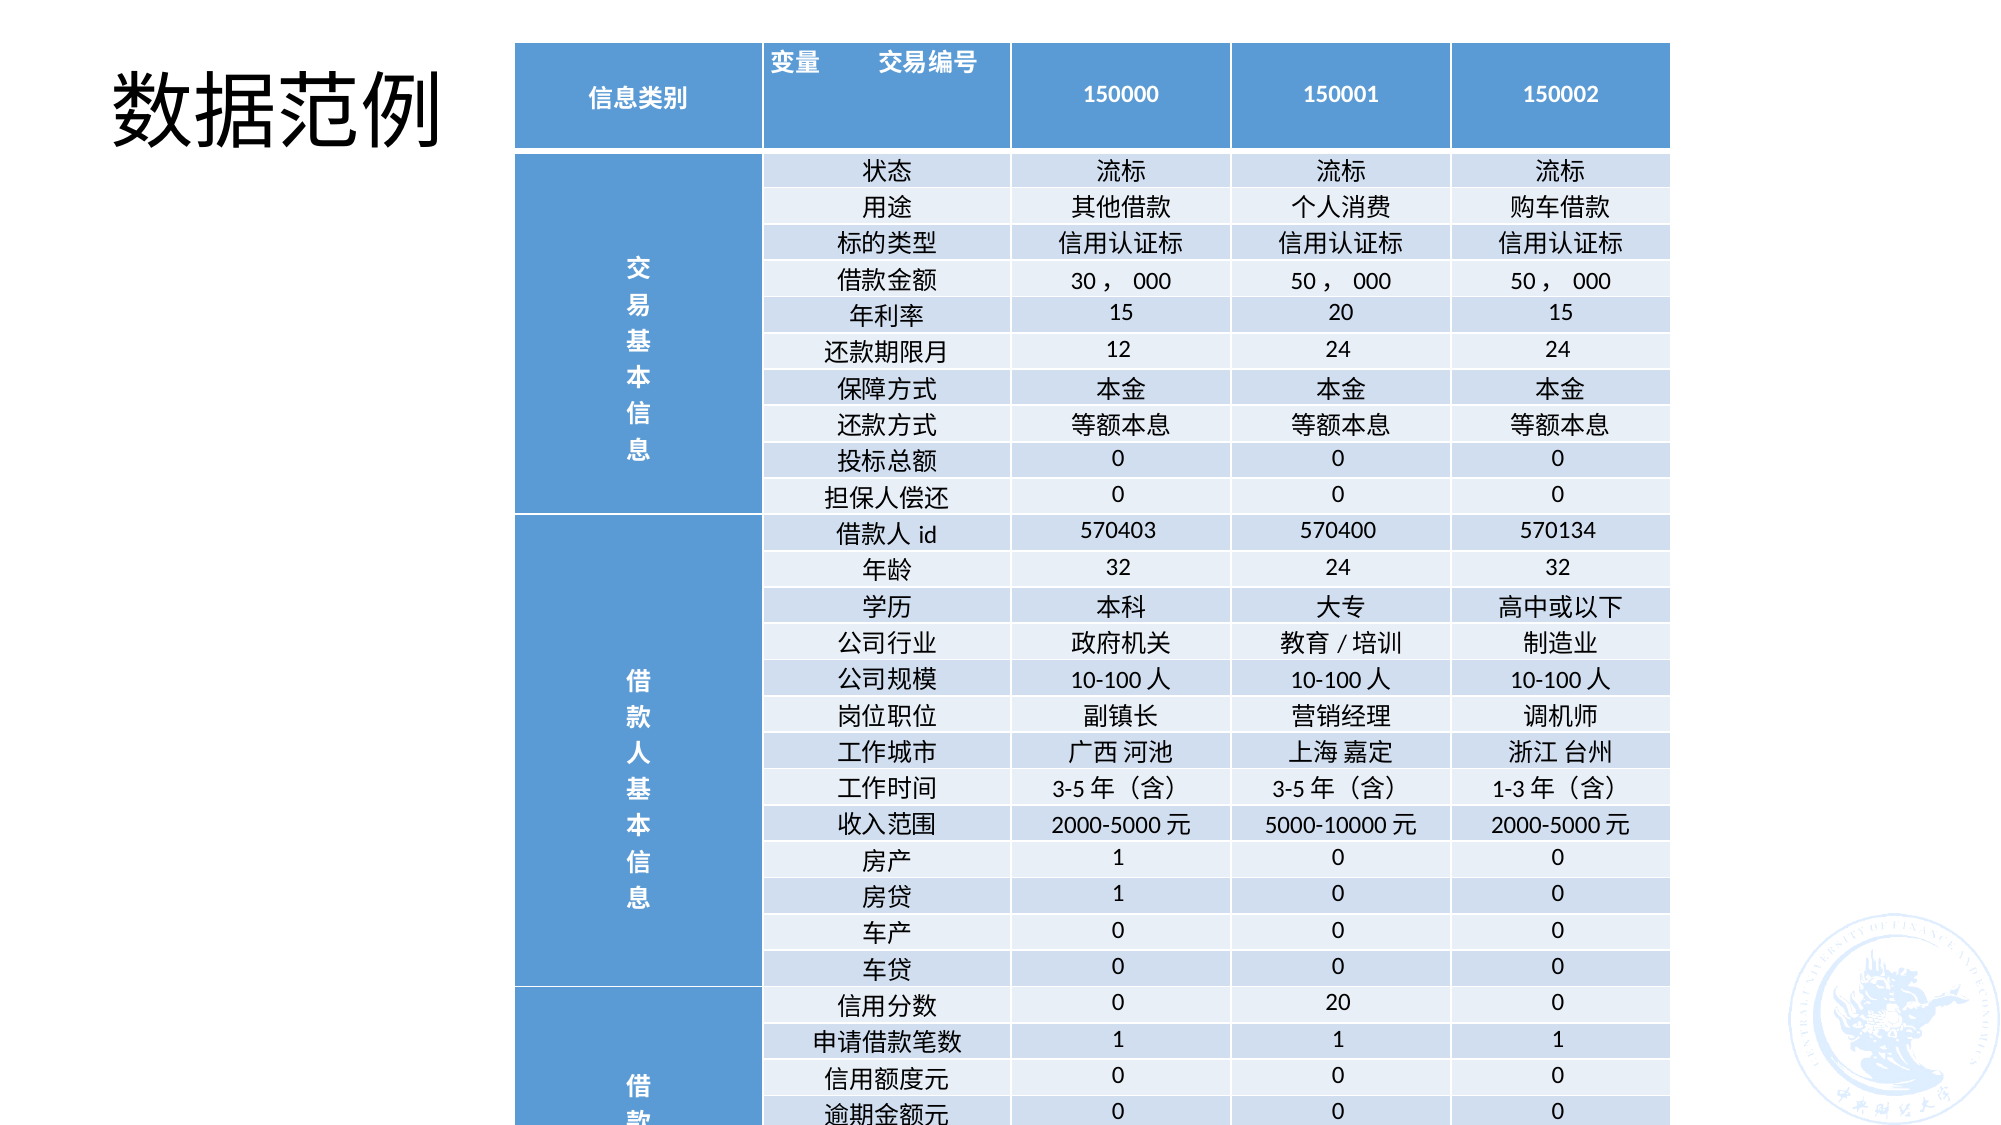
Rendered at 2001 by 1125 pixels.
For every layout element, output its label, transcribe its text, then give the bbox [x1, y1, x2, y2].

table_cell 24 [1452, 334, 1670, 368]
table_cell 0 [1012, 1096, 1230, 1125]
table_cell 调机师 [1452, 697, 1670, 731]
table_cell 0 [1012, 915, 1230, 949]
table_cell 0 [1452, 842, 1670, 877]
table_cell 30，000 [1012, 261, 1230, 296]
table_cell 0 [1452, 915, 1670, 949]
table_cell 投标总额 [764, 443, 1010, 477]
table_cell 个人消费 [1232, 218, 1450, 223]
table_cell 0 [1452, 987, 1670, 1022]
table_cell 0 [1232, 1096, 1450, 1125]
table_cell 公司行业 [764, 624, 1010, 659]
table_cell 0 [1452, 1096, 1670, 1125]
picture [1787, 913, 2000, 1125]
table_cell 1 [1012, 1024, 1230, 1058]
table_cell 0 [1232, 842, 1450, 877]
table_cell 政府机关 [1012, 624, 1230, 659]
table_cell 工作城市 [764, 733, 1010, 768]
table_cell 标的类型 [764, 225, 1010, 259]
table_cell 20 [1232, 297, 1450, 332]
table_cell 逾期金额元 [764, 1096, 1010, 1125]
table_cell 还款方式 [764, 406, 1010, 441]
table_cell 岗位职位 [764, 697, 1010, 731]
table_cell 0 [1452, 479, 1670, 513]
table_cell 收入范围 [764, 806, 1010, 840]
table_cell 0 [1452, 443, 1670, 477]
table_cell 等额本息 [1012, 406, 1230, 441]
table_cell 交 易 基 本 信 息 [515, 218, 762, 513]
table_cell 借款人id [764, 515, 1010, 550]
table_cell 用途 [764, 218, 1010, 223]
table_cell 570400 [1232, 515, 1450, 550]
table_cell 年利率 [764, 297, 1010, 332]
table_cell 年龄 [764, 552, 1010, 586]
title 数据范例 [95, 0, 1821, 218]
table_cell 0 [1232, 915, 1450, 949]
table_cell 申请借款笔数 [764, 1024, 1010, 1058]
table_cell 3-5年（含） [1232, 769, 1450, 804]
table_cell 50，000 [1452, 261, 1670, 296]
table_cell 房贷 [764, 878, 1010, 913]
table_cell 副镇长 [1012, 697, 1230, 731]
table_cell 等额本息 [1452, 406, 1670, 441]
table_cell 570134 [1452, 515, 1670, 550]
table_cell 车产 [764, 915, 1010, 949]
table_cell 10-100人 [1012, 660, 1230, 695]
table_cell 1 [1012, 842, 1230, 877]
table_cell 0 [1452, 951, 1670, 986]
table_cell 570403 [1012, 515, 1230, 550]
table_cell 学历 [764, 588, 1010, 622]
table_cell 20 [1232, 987, 1450, 1022]
table_cell 10-100人 [1232, 660, 1450, 695]
table_cell 信用分数 [764, 987, 1010, 1022]
table_cell 50，000 [1232, 261, 1450, 296]
table_cell 0 [1232, 878, 1450, 913]
table_cell 信用额度元 [764, 1060, 1010, 1095]
table_cell 0 [1452, 878, 1670, 913]
table_cell 营销经理 [1232, 697, 1450, 731]
table_cell 0 [1452, 1060, 1670, 1095]
table_cell 房产 [764, 842, 1010, 877]
table_cell 12 [1012, 334, 1230, 368]
table_cell 1 [1012, 878, 1230, 913]
table_cell 大专 [1232, 588, 1450, 622]
table_cell 0 [1232, 443, 1450, 477]
table_cell 2000-5000元 [1012, 806, 1230, 840]
table_cell 1-3年（含） [1452, 769, 1670, 804]
table_cell 教育/培训 [1232, 624, 1450, 659]
table_cell 5000-10000元 [1232, 806, 1450, 840]
table_cell 保障方式 [764, 370, 1010, 404]
table_cell 15 [1452, 297, 1670, 332]
table_cell 0 [1012, 1060, 1230, 1095]
table_cell 信用认证标 [1452, 225, 1670, 259]
table_cell 32 [1452, 552, 1670, 586]
table_cell 浙江 台州 [1452, 733, 1670, 768]
table_cell 广西 河池 [1012, 733, 1230, 768]
table_cell 本金 [1232, 370, 1450, 404]
table_cell 10-100人 [1452, 660, 1670, 695]
table_cell 还款期限月 [764, 334, 1010, 368]
table_cell 工作时间 [764, 769, 1010, 804]
table_cell 24 [1232, 552, 1450, 586]
table_cell 购车借款 [1452, 218, 1670, 223]
table_cell 车贷 [764, 951, 1010, 986]
table_cell 24 [1232, 334, 1450, 368]
table_cell 制造业 [1452, 624, 1670, 659]
table_cell 0 [1232, 1060, 1450, 1095]
table_cell 0 [1012, 951, 1230, 986]
table_cell 其他借款 [1012, 218, 1230, 223]
table_cell 本科 [1012, 588, 1230, 622]
table_cell 借 款 人 平 台 信 息 [515, 987, 762, 1125]
table_cell 0 [1012, 443, 1230, 477]
table_cell 1 [1232, 1024, 1450, 1058]
table_cell 公司规模 [764, 660, 1010, 695]
table_cell 0 [1012, 987, 1230, 1022]
table_cell 32 [1012, 552, 1230, 586]
table_cell 高中或以下 [1452, 588, 1670, 622]
table_cell 借款金额 [764, 261, 1010, 296]
table_cell 本金 [1012, 370, 1230, 404]
table_cell 上海 嘉定 [1232, 733, 1450, 768]
table_cell 3-5年（含） [1012, 769, 1230, 804]
table_cell 2000-5000元 [1452, 806, 1670, 840]
table_cell 15 [1012, 297, 1230, 332]
table_cell 信用认证标 [1012, 225, 1230, 259]
table_cell 借 款 人 基 本 信 息 [515, 515, 762, 986]
table_cell 0 [1232, 479, 1450, 513]
table_cell 本金 [1452, 370, 1670, 404]
table_cell 担保人偿还 [764, 479, 1010, 513]
table_cell 等额本息 [1232, 406, 1450, 441]
table_cell 1 [1452, 1024, 1670, 1058]
table_cell 0 [1012, 479, 1230, 513]
table_cell 信用认证标 [1232, 225, 1450, 259]
table_cell 0 [1232, 951, 1450, 986]
